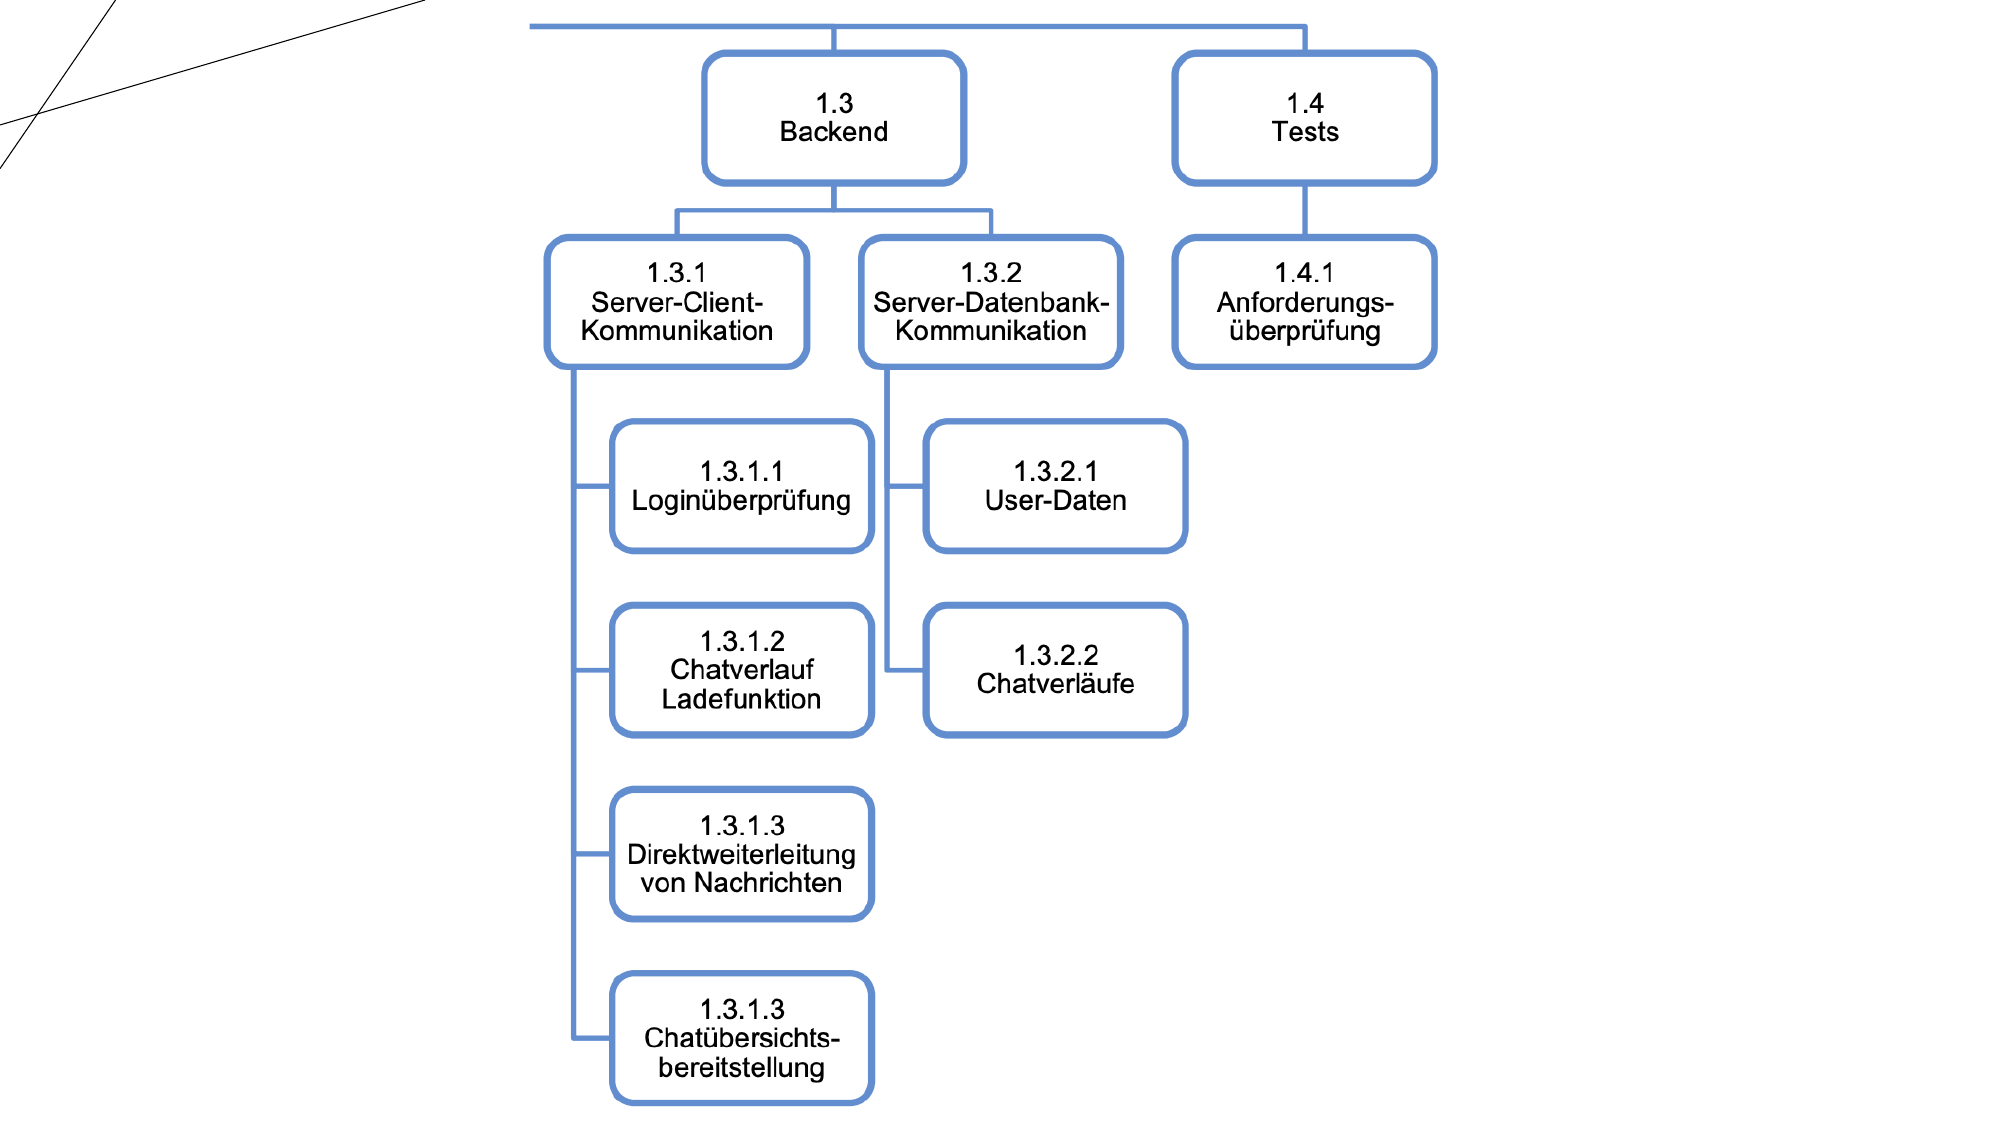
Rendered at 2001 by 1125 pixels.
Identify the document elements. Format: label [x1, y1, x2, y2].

picture [529, 11, 1462, 1117]
